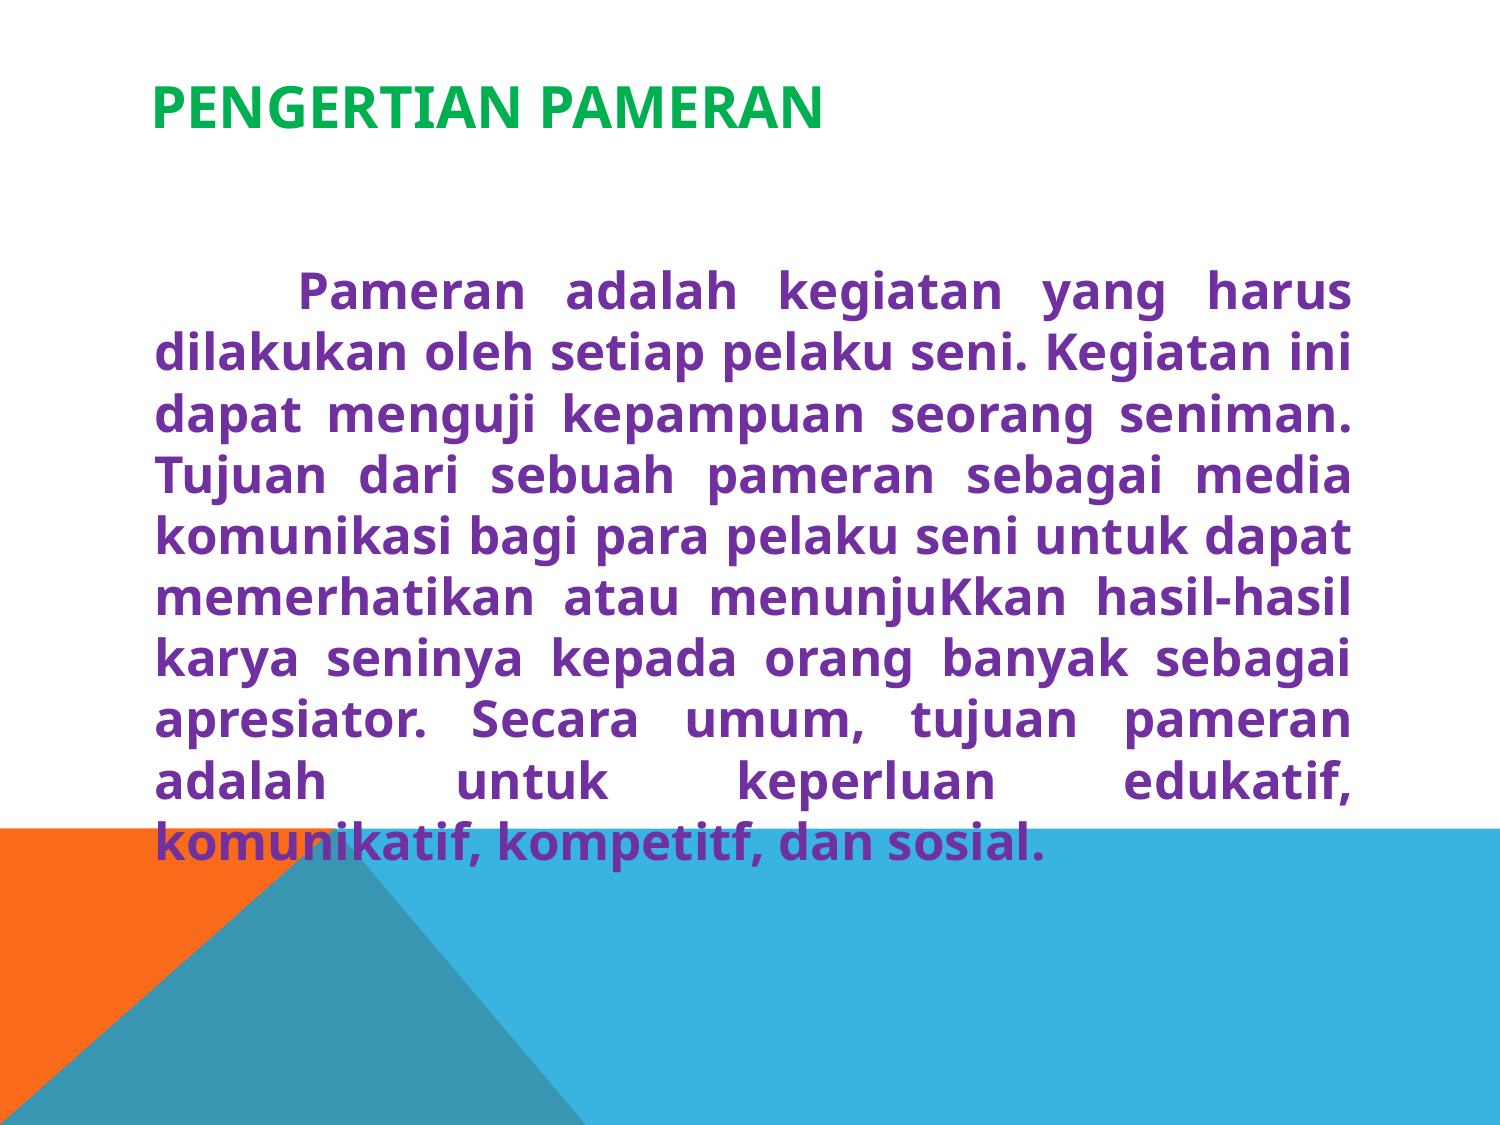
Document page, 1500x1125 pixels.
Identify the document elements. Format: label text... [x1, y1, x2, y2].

title PENGERTIAN PAMERAN [135, 60, 1369, 150]
list Pameran adalah kegiatan yang harus dilakukan oleh setiap pelaku seni. Kegiatan ini dapat menguji kepampuan seorang seniman. Tujuan dari sebuah pameran sebagai media komunikasi bagi para pelaku seni untuk dapat memerhatikan atau menunjuKkan hasil-hasil karya seninya kepada orang banyak sebagai apresiator. Secara umum, tujuan pameran adalah untuk keperluan edukatif, komunikatif, kompetitf, dan sosial. [88, 180, 1369, 905]
